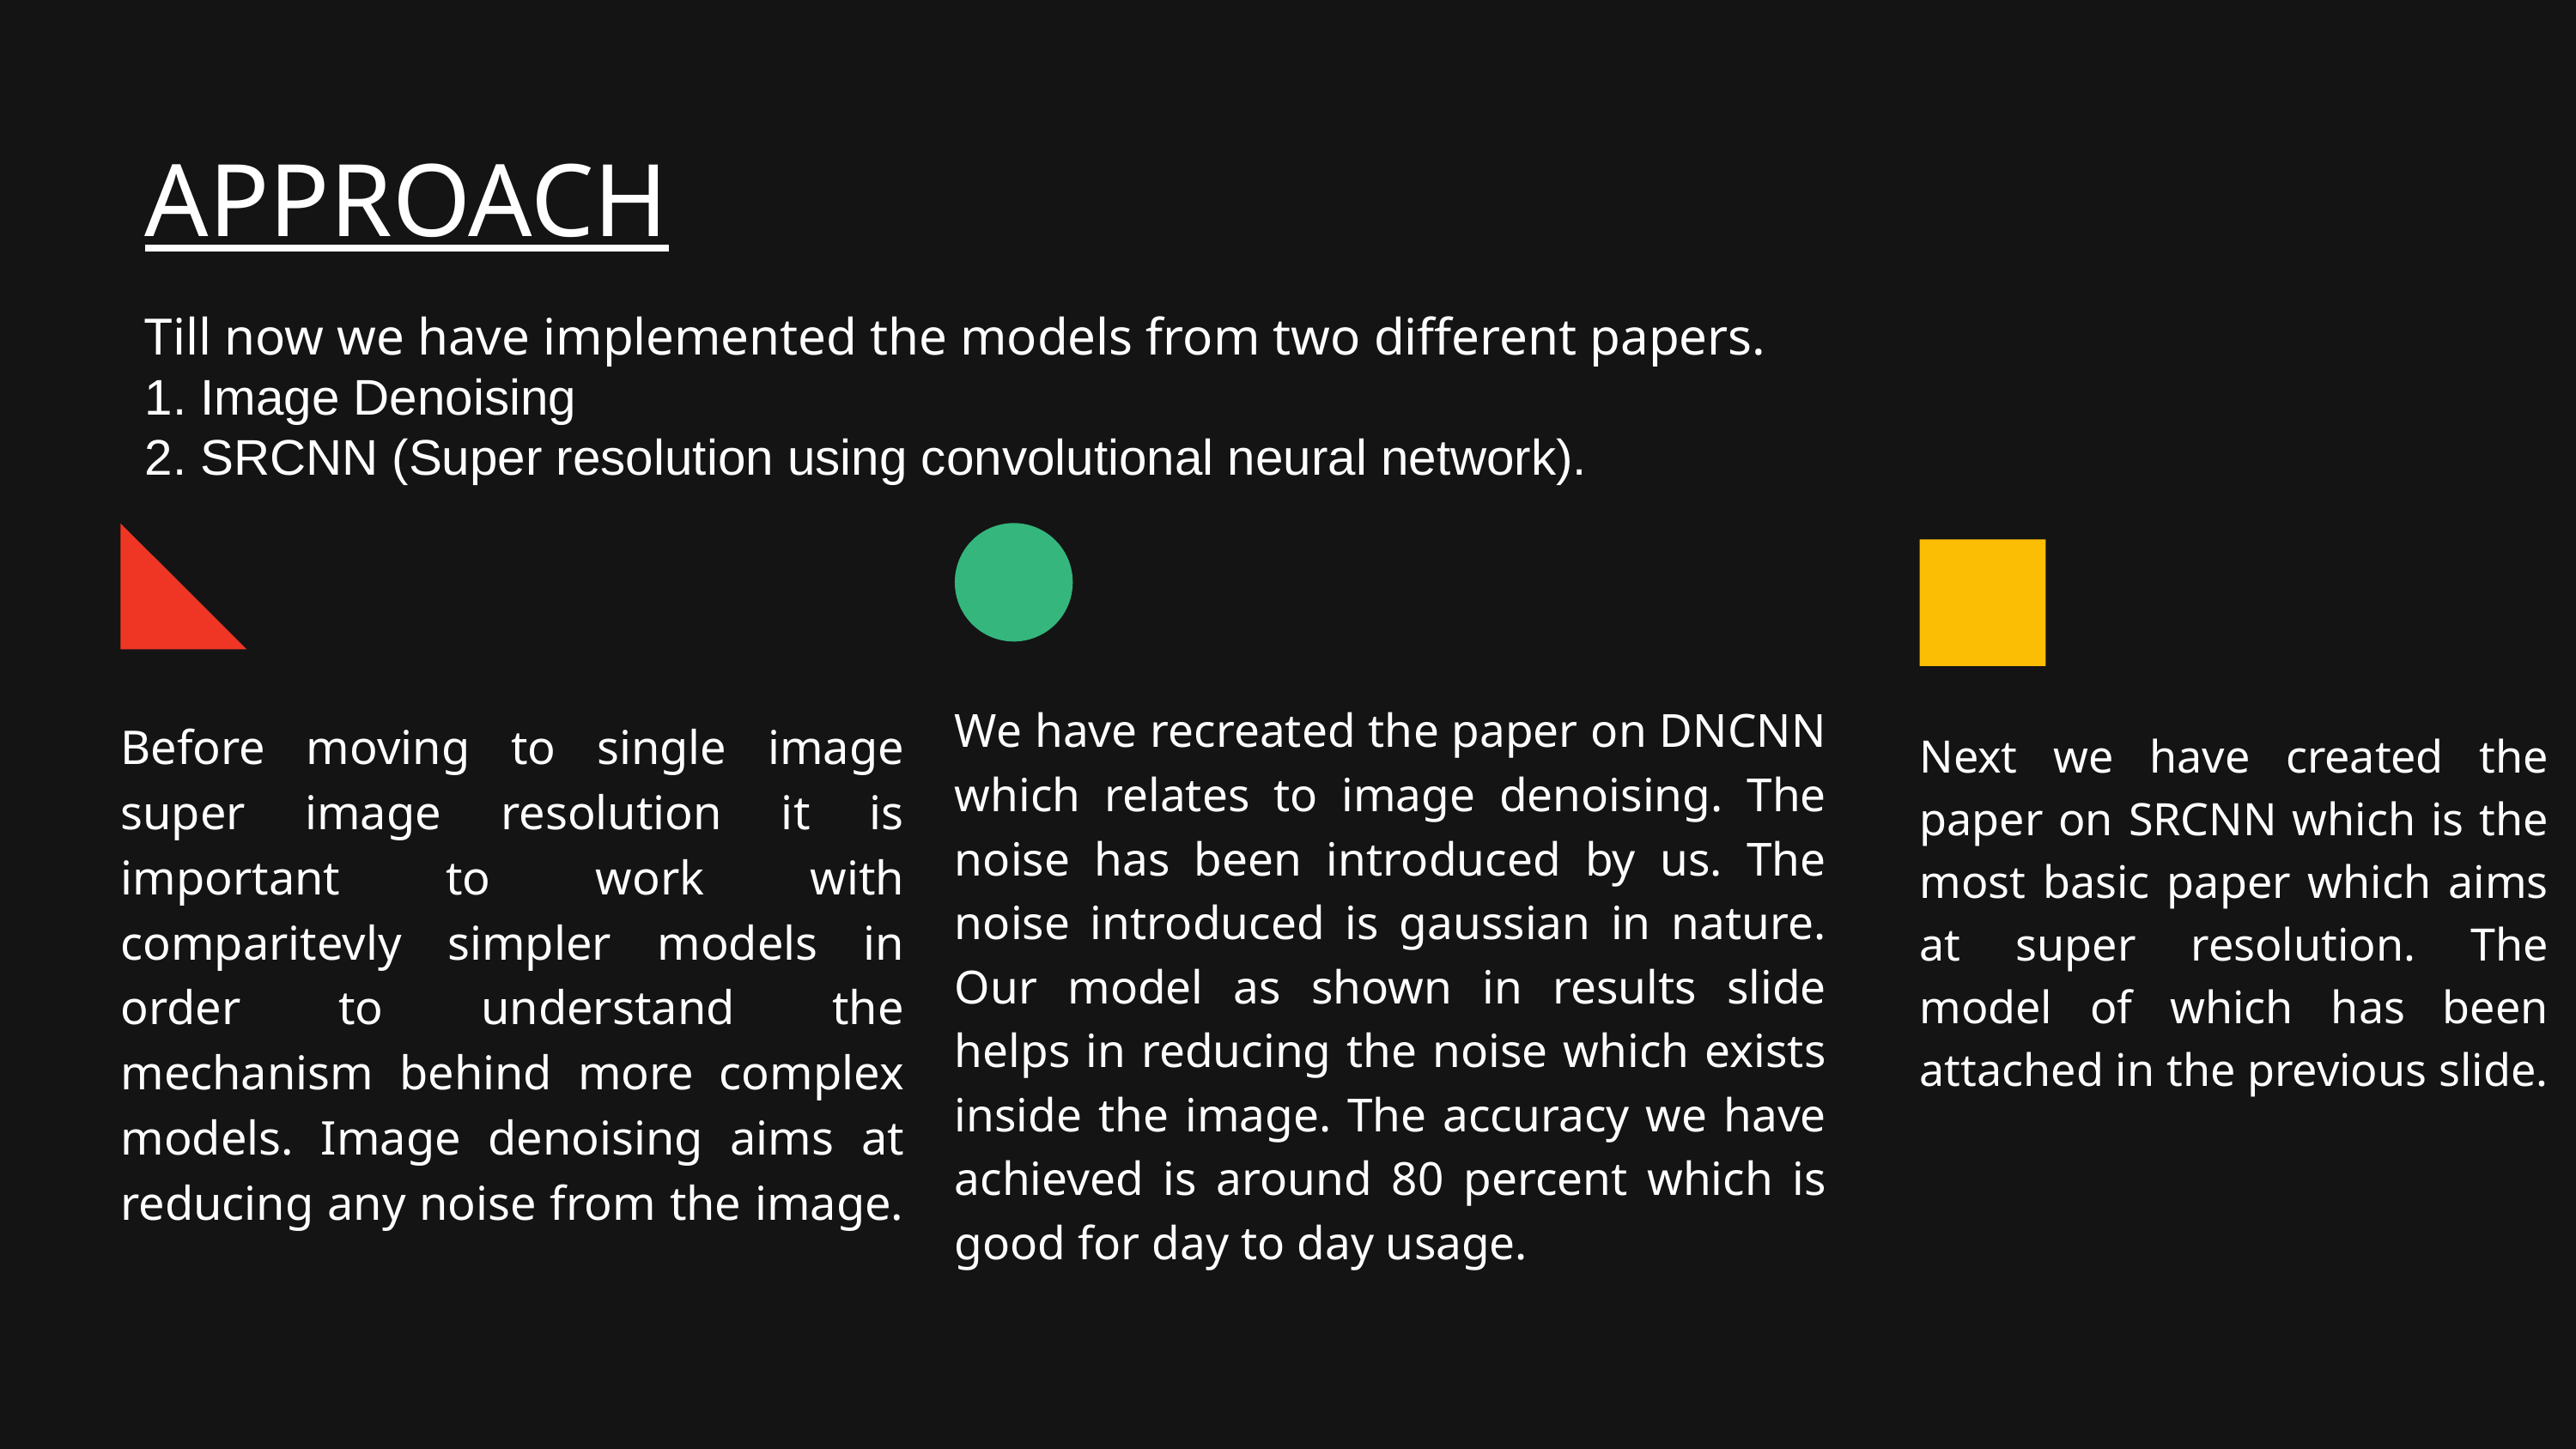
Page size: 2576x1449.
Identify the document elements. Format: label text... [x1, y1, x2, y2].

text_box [1919, 539, 2549, 1148]
text_box APPROACH [144, 126, 1289, 258]
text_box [120, 523, 905, 1220]
text_box Till now we have implemented the models from two different papers. 1. Image Denoising 2. SRCNN (Super resolution using convolutional neural network). [144, 304, 1920, 545]
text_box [954, 523, 1827, 1319]
